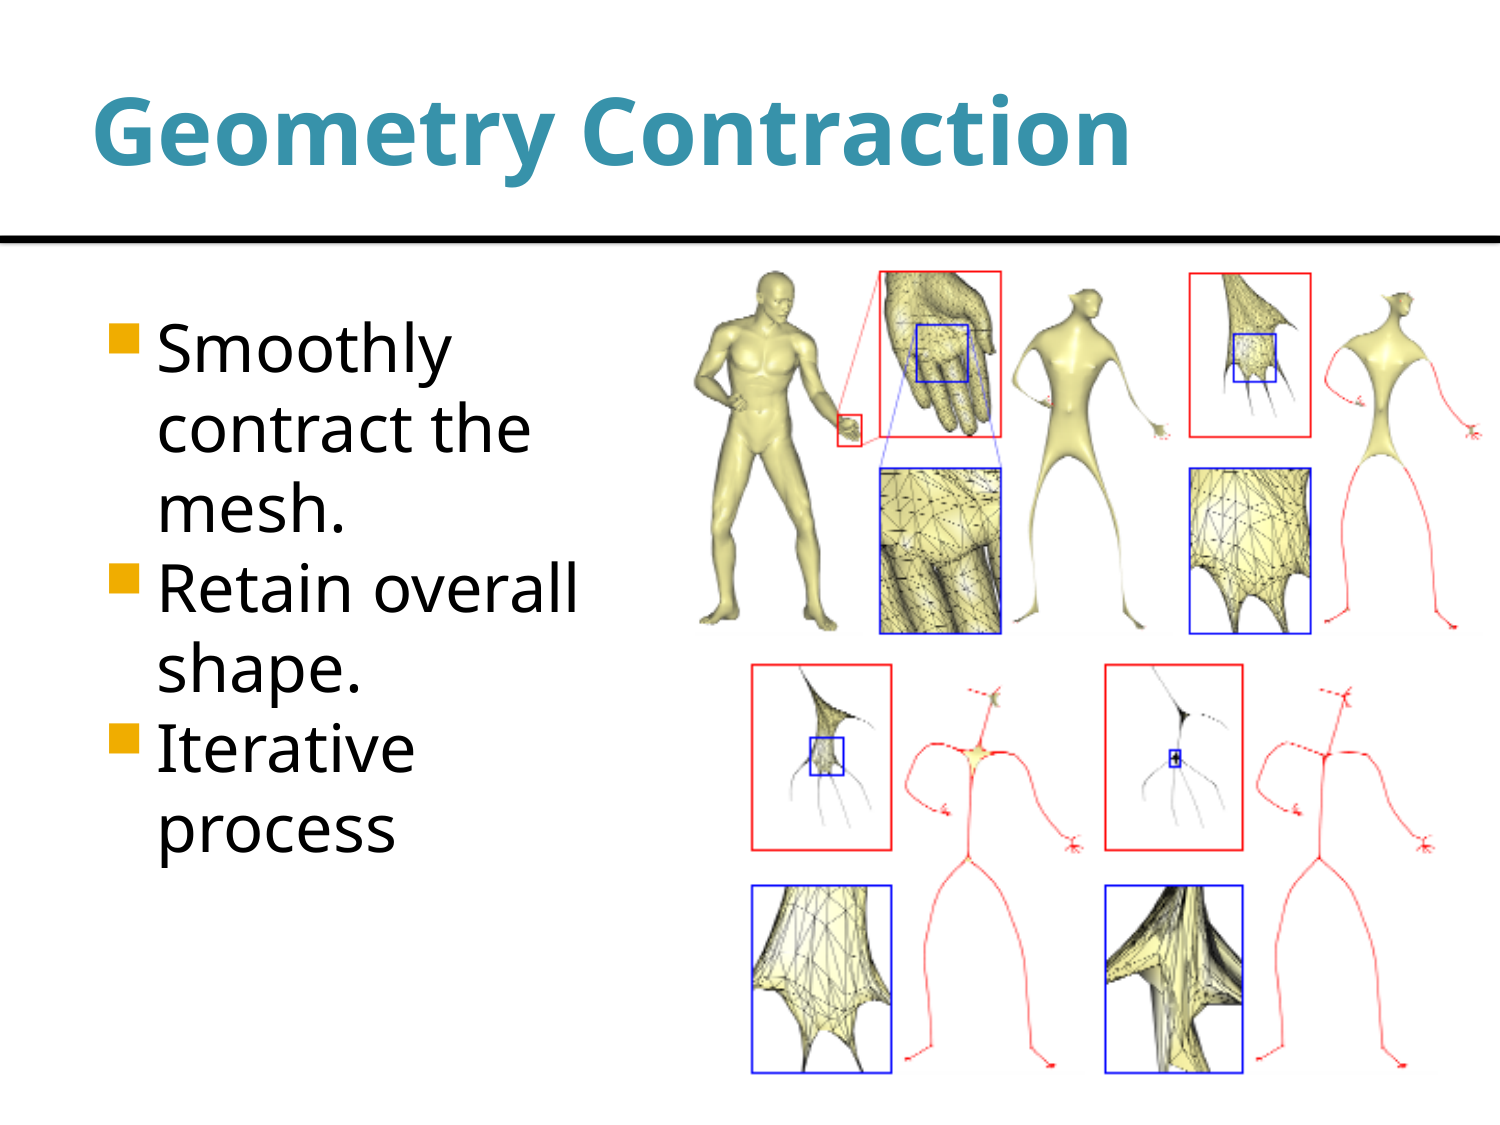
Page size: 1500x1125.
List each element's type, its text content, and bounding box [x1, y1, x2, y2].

picture [687, 249, 1488, 1085]
list Smoothly contract the mesh. Retain overall shape. Iterative process [75, 291, 688, 1050]
title Geometry Contraction [75, 25, 1425, 231]
